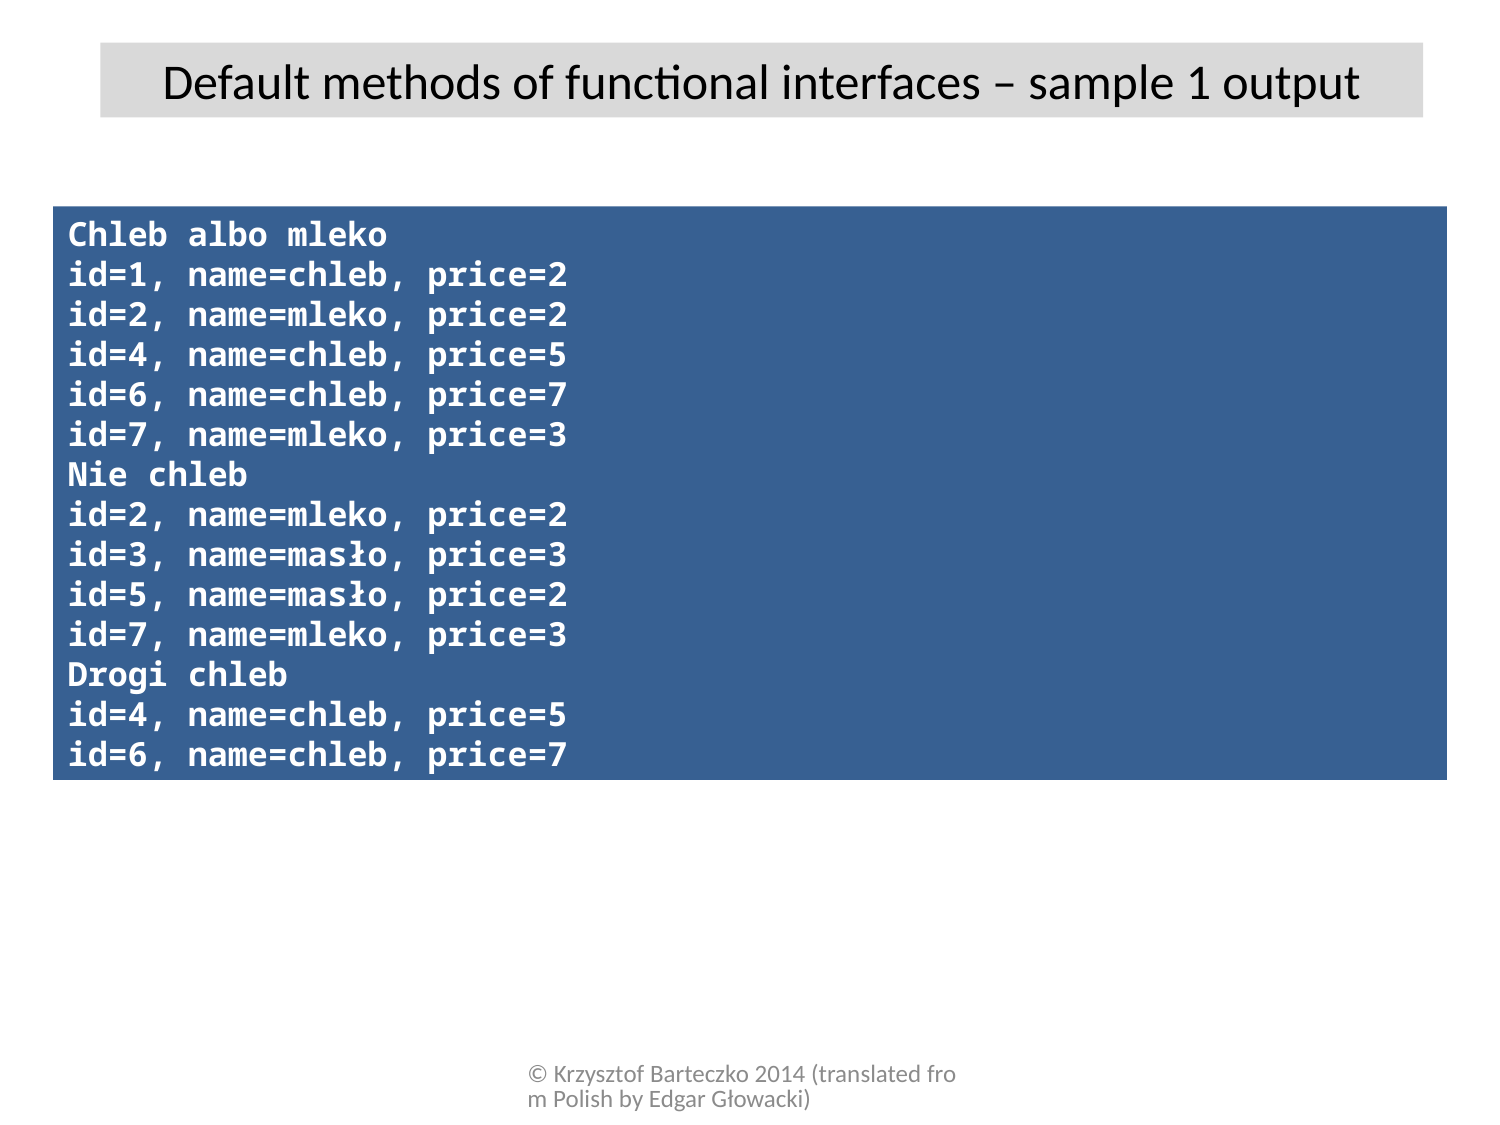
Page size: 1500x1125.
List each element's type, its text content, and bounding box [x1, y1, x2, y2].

text_box Default methods of functional interfaces – sample 1 output [100, 42, 1424, 118]
text_box Chleb albo mleko id=1, name=chleb, price=2 id=2, name=mleko, price=2 id=4, name=chleb, price=5 id=6, name=chleb, price=7 id=7, name=mleko, price=3 Nie chleb id=2, name=mleko, price=2 id=3, name=masło, price=3 id=5, name=masło, price=2 id=7, name=mleko, price=3 Drogi chleb id=4, name=chleb, price=5 id=6, name=chleb, price=7 [53, 206, 1447, 780]
footer © Krzysztof Barteczko 2014 (translated from Polish by Edgar Głowacki) [512, 1042, 988, 1103]
